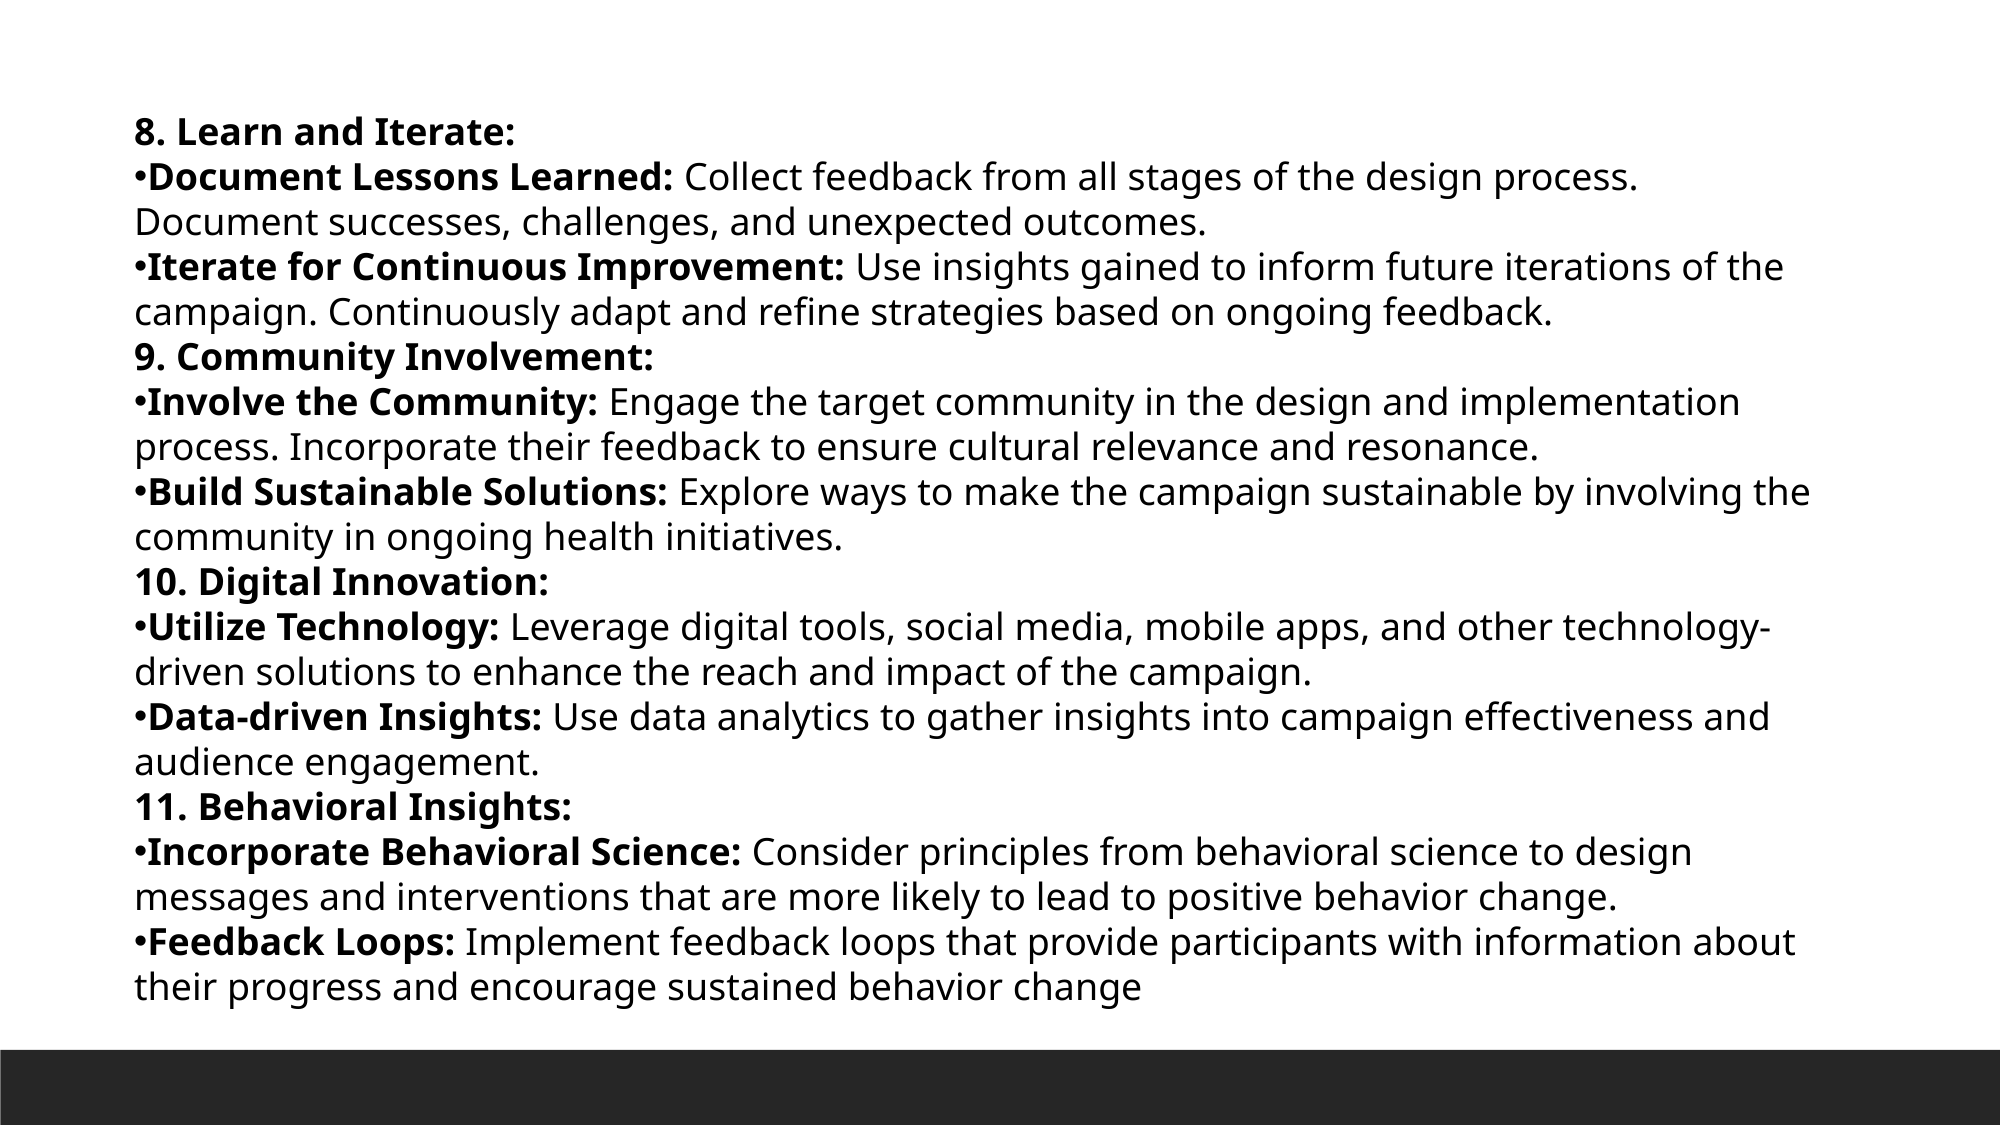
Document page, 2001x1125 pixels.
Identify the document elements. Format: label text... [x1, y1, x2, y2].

text_box 8. Learn and Iterate: Document Lessons Learned: Collect feedback from all stages of the design process. Document successes, challenges, and unexpected outcomes. Iterate for Continuous Improvement: Use insights gained to inform future iterations of the campaign. Continuously adapt and refine strategies based on ongoing feedback. 9. Community Involvement: Involve the Community: Engage the target community in the design and implementation process. Incorporate their feedback to ensure cultural relevance and resonance. Build Sustainable Solutions: Explore ways to make the campaign sustainable by involving the community in ongoing health initiatives. 10. Digital Innovation: Utilize Technology: Leverage digital tools, social media, mobile apps, and other technology-driven solutions to enhance the reach and impact of the campaign. Data-driven Insights: Use data analytics to gather insights into campaign effectiveness and audience engagement. 11. Behavioral Insights: Incorporate Behavioral Science: Consider principles from behavioral science to design messages and interventions that are more likely to lead to positive behavior change. Feedback Loops: Implement feedback loops that provide participants with information about their progress and encourage sustained behavior change [119, 100, 1845, 1061]
